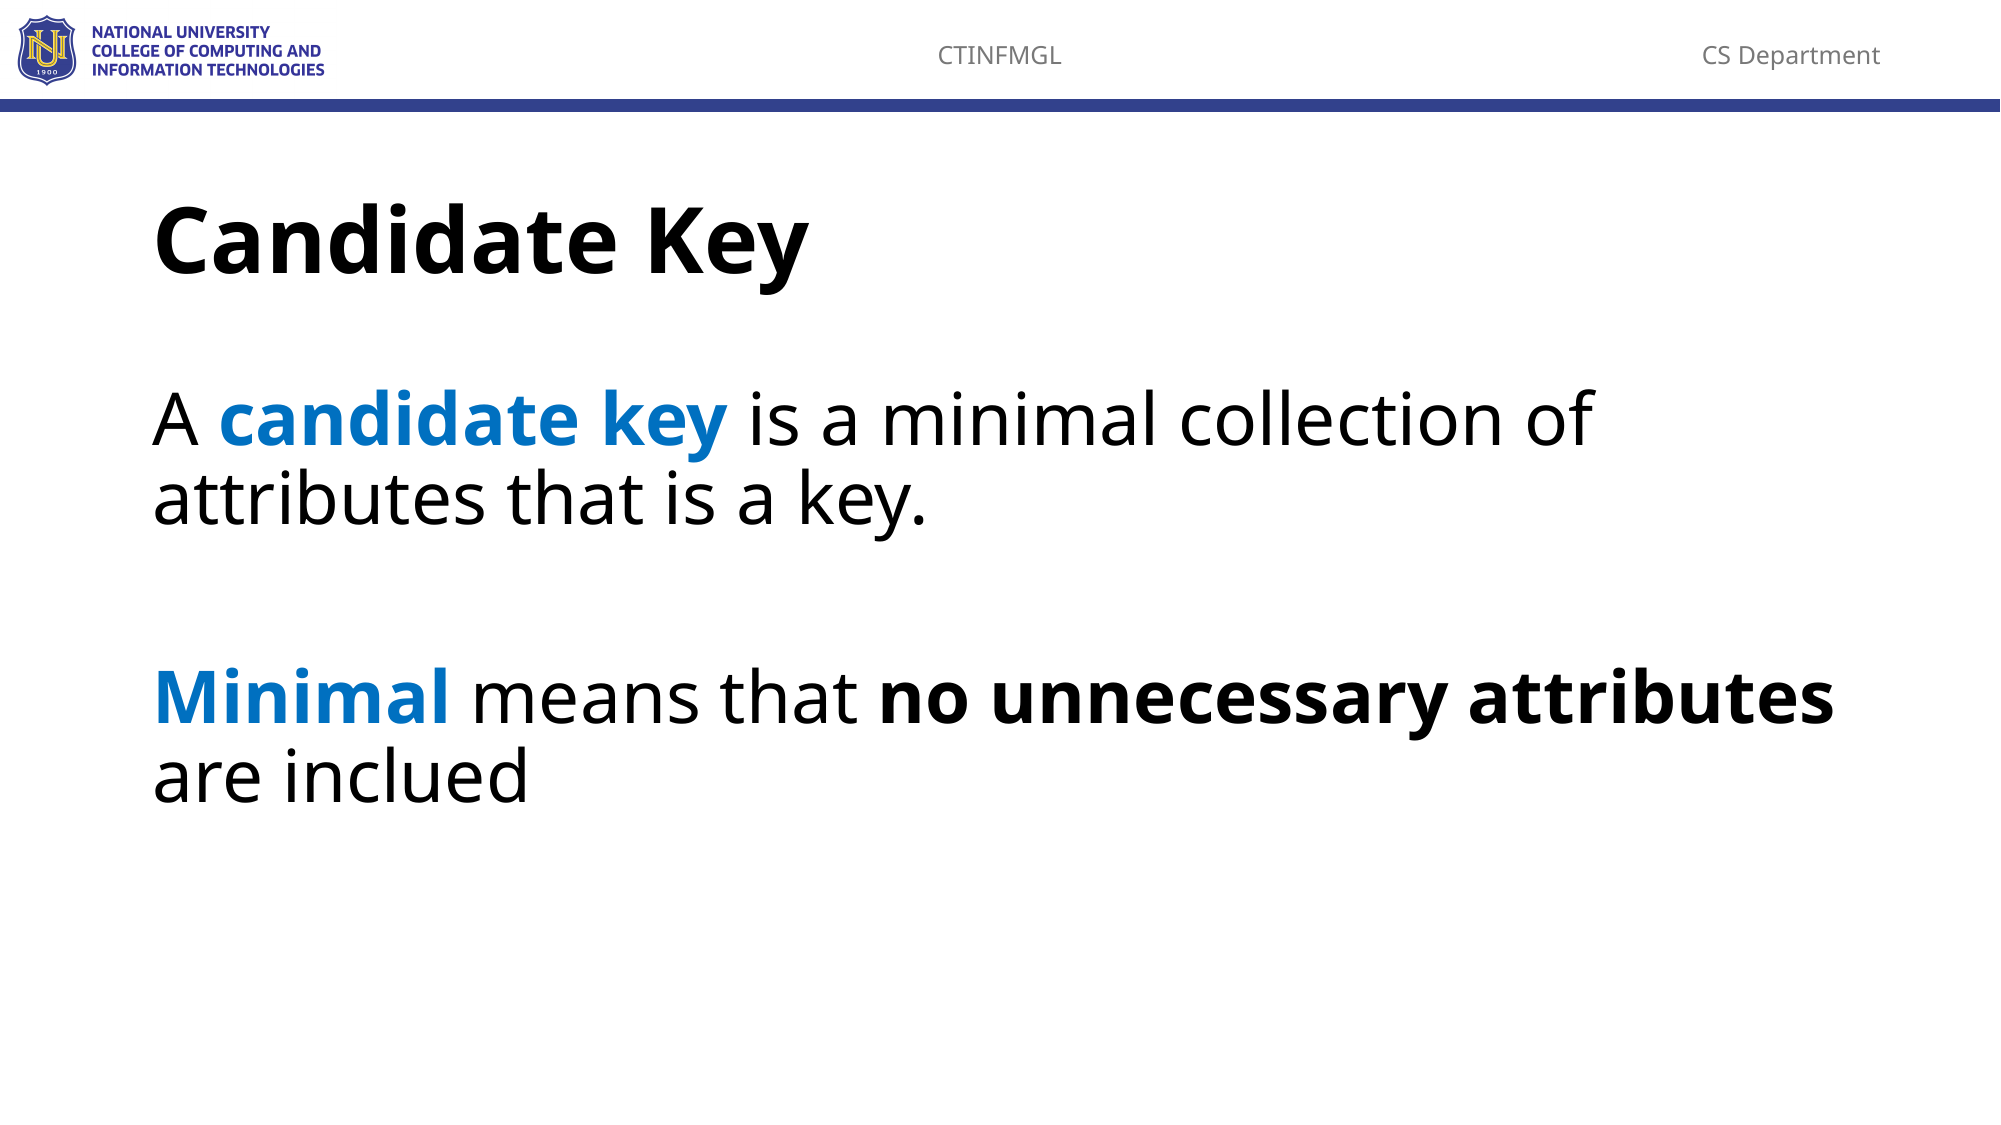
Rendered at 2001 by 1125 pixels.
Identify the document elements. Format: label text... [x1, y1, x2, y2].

picture [0, 0, 337, 99]
title Candidate Key [137, 135, 1863, 353]
list A candidate key is a minimal collection of attributes that is a key. Minimal means that no unnecessary attributes are inclued [137, 375, 1863, 1089]
